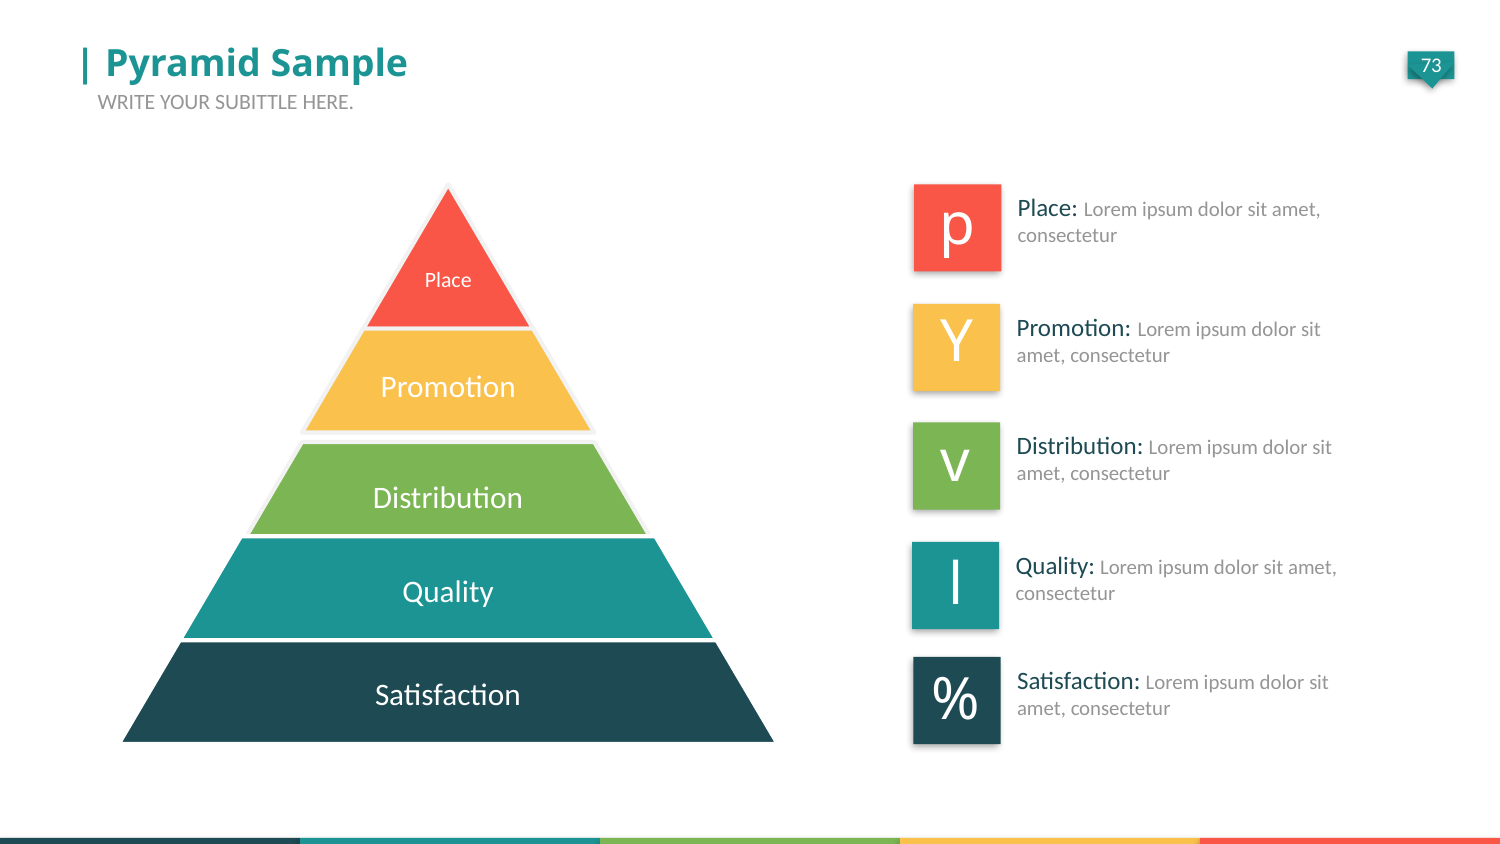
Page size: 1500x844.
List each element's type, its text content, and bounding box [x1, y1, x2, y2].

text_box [118, 184, 778, 745]
text_box Place: Lorem ipsum dolor sit amet, consectetur [1002, 184, 1380, 272]
text_box [912, 501, 1001, 510]
text_box p [911, 178, 1003, 264]
text_box Satisfaction: Lorem ipsum dolor sit amet, consectetur [1002, 656, 1380, 745]
text_box v [910, 415, 1002, 501]
text_box Distribution: Lorem ipsum dolor sit amet, consectetur [1001, 422, 1379, 506]
text_box [913, 739, 1001, 745]
text_box [912, 381, 1001, 392]
text_box [911, 624, 1000, 630]
text_box WRITE YOUR SUBITTLE HERE. [97, 87, 1199, 132]
text_box % [910, 653, 1002, 739]
text_box [913, 264, 1002, 272]
text_box l [910, 538, 1002, 624]
text_box | Pyramid Sample [74, 38, 1202, 99]
text_box Y [911, 295, 1003, 381]
text_box Quality: Lorem ipsum dolor sit amet, consectetur [1000, 541, 1378, 626]
text_box Promotion: Lorem ipsum dolor sit amet, consectetur [1001, 303, 1379, 392]
